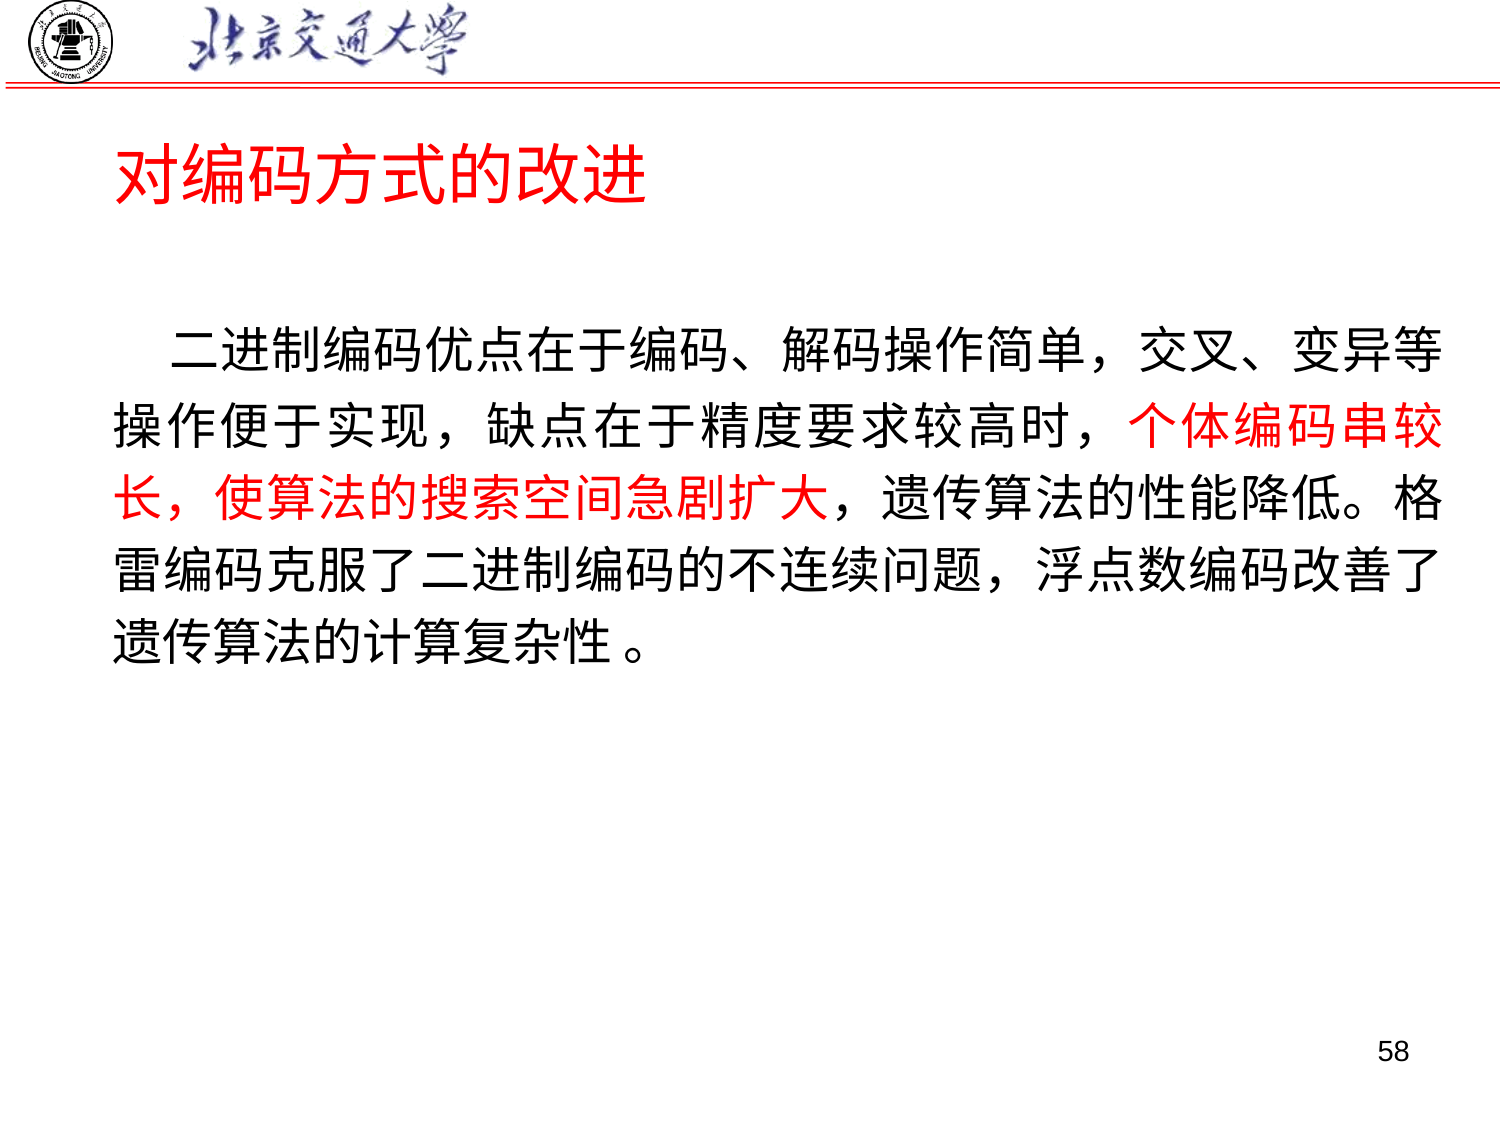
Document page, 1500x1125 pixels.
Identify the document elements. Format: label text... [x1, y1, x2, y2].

picture [183, 1, 473, 78]
slide_number 58 [1074, 1024, 1426, 1103]
title 对编码方式的改进 [98, 113, 1288, 233]
picture [28, 0, 113, 84]
list 二进制编码优点在于编码、解码操作简单，交叉、变异等操作便于实现，缺点在于精度要求较高时，个体编码串较长，使算法的搜索空间急剧扩大，遗传算法的性能降低。格雷编码克服了二进制编码的不连续问题，浮点数编码改善了遗传算法的计算复杂性 。 [40, 278, 1460, 681]
